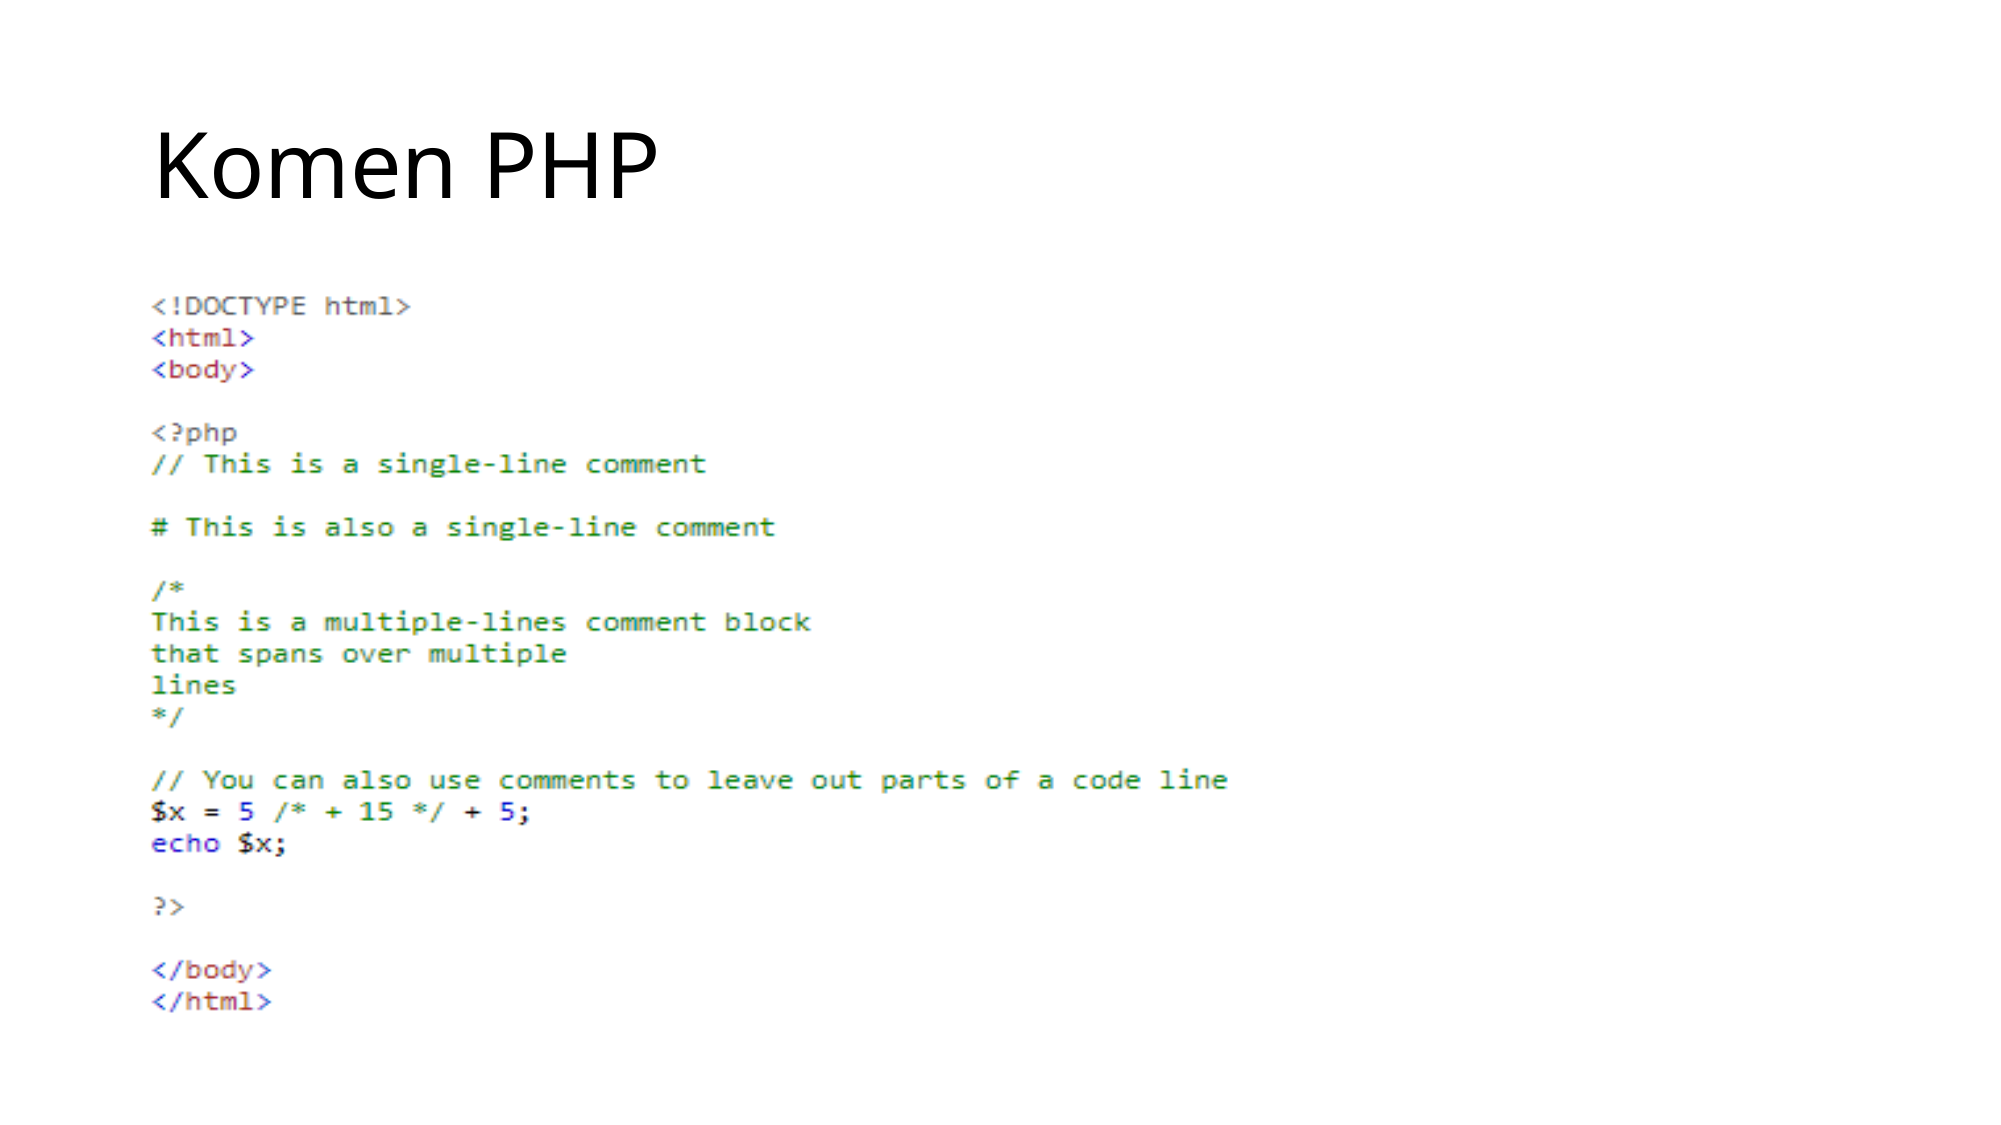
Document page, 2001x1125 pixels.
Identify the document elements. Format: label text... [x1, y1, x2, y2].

picture [137, 277, 1278, 1085]
title Komen PHP [137, 59, 1863, 278]
